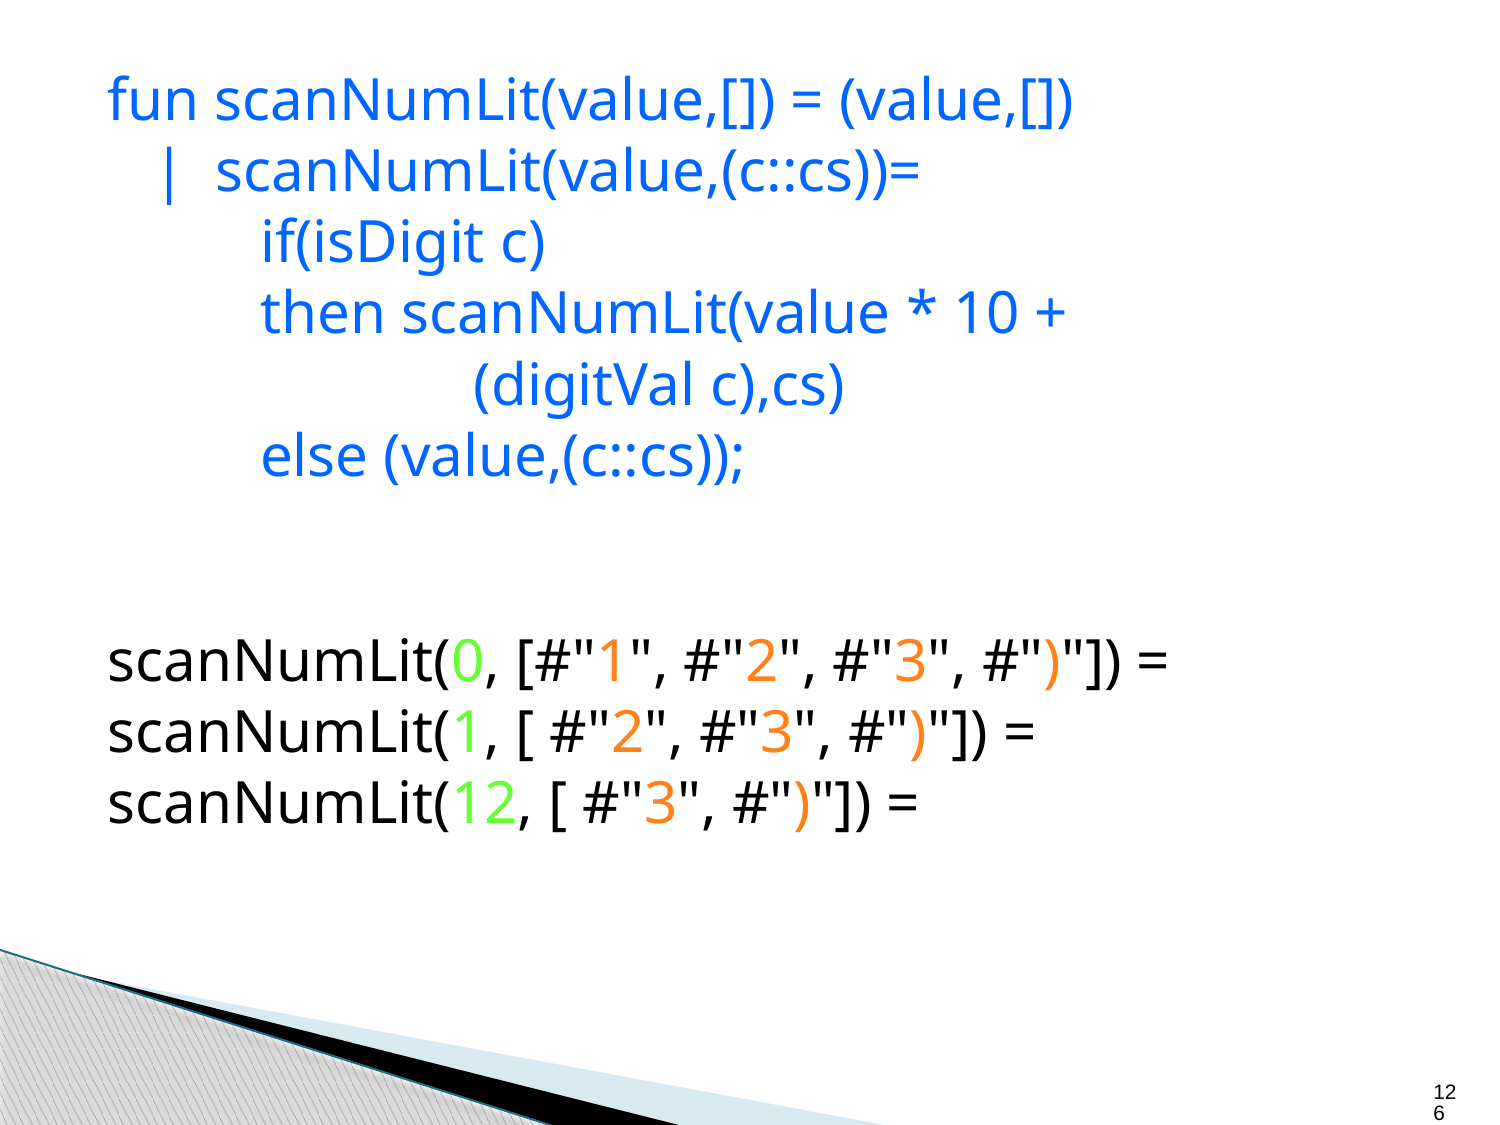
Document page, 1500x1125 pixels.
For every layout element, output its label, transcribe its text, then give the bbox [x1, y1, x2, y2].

slide_number 126 [1418, 1051, 1479, 1112]
list fun scanNumLit(value,[]) = (value,[]) | scanNumLit(value,(c::cs))= if(isDigit c) then scanNumLit(value * 10 + (digitVal c),cs) else (value,(c::cs)); scanNumLit(0, [#"1", #"2", #"3", #")"]) = scanNumLit(1, [ #"2", #"3", #")"]) = scanNumLit(12, [ #"3", #")"]) = [75, 62, 1425, 1075]
